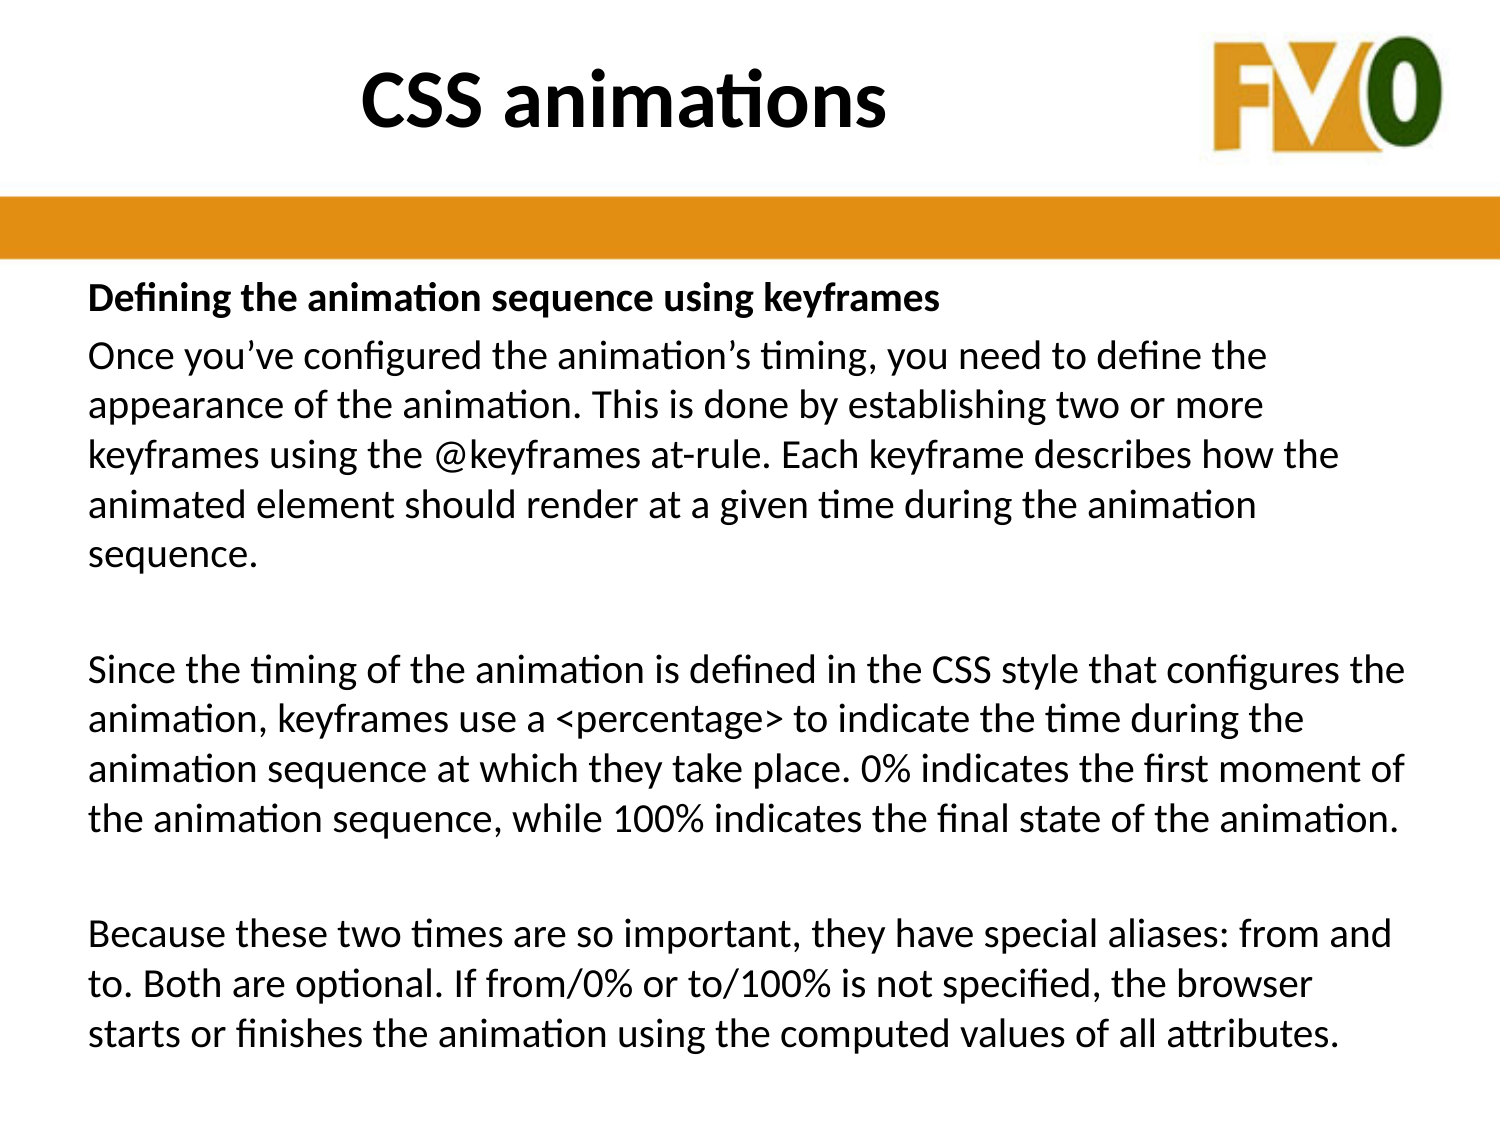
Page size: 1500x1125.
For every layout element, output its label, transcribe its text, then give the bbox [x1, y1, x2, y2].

picture [0, 0, 1500, 1125]
title CSS animations [0, 0, 1300, 188]
list Defining the animation sequence using keyframes Once you’ve configured the animation’s timing, you need to define the appearance of the animation. This is done by establishing two or more keyframes using the @keyframes at-rule. Each keyframe describes how the animated element should render at a given time during the animation sequence. Since the timing of the animation is defined in the CSS style that configures the animation, keyframes use a <percentage> to indicate the time during the animation sequence at which they take place. 0% indicates the first moment of the animation sequence, while 100% indicates the final state of the animation. Because these two times are so important, they have special aliases: from and to. Both are optional. If from/0% or to/100% is not specified, the browser starts or finishes the animation using the computed values of all attributes. [72, 262, 1423, 1100]
